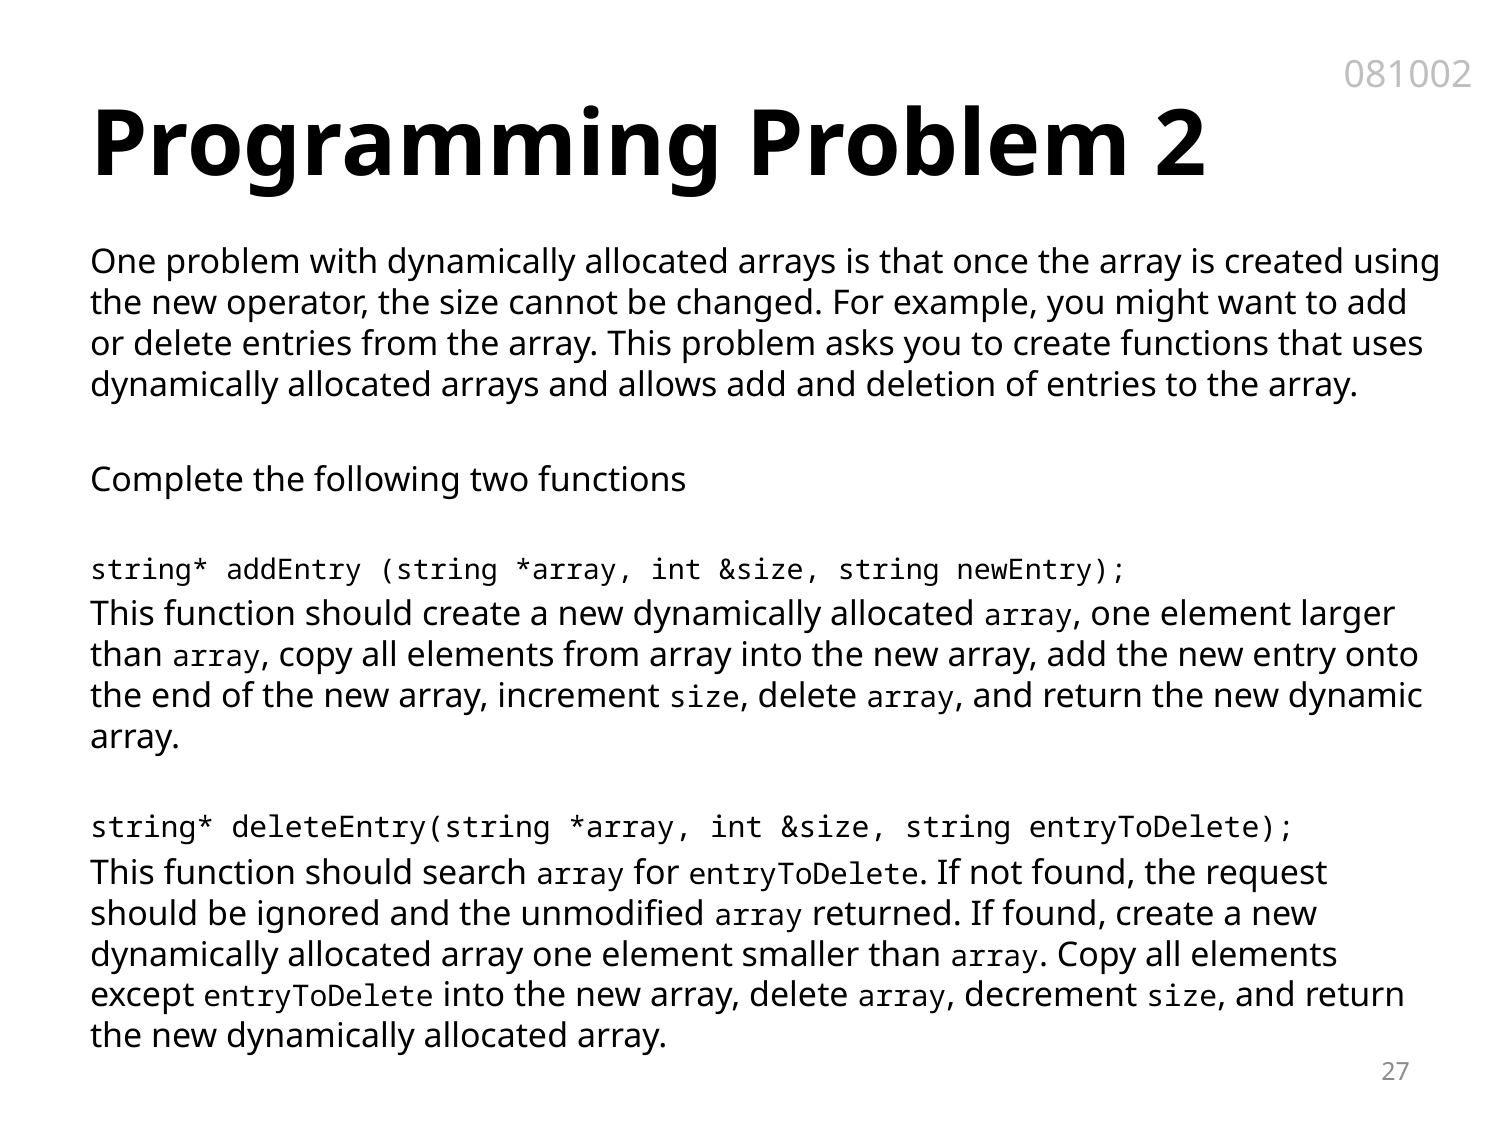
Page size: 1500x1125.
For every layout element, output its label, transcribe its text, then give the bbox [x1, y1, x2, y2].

title Programming Problem 2 [75, 45, 1425, 232]
slide_number 27 [1074, 1042, 1425, 1103]
list One problem with dynamically allocated arrays is that once the array is created using the new operator, the size cannot be changed. For example, you might want to add or delete entries from the array. This problem asks you to create functions that uses dynamically allocated arrays and allows add and deletion of entries to the array. Complete the following two functions string* addEntry (string *array, int &size, string newEntry); This function should create a new dynamically allocated array, one element larger than array, copy all elements from array into the new array, add the new entry onto the end of the new array, increment size, delete array, and return the new dynamic array. string* deleteEntry(string *array, int &size, string entryToDelete); This function should search array for entryToDelete. If not found, the request should be ignored and the unmodified array returned. If found, create a new dynamically allocated array one element smaller than array. Copy all elements except entryToDelete into the new array, delete array, decrement size, and return the new dynamically allocated array. [75, 232, 1457, 1103]
text_box 081002 [1329, 42, 1488, 103]
